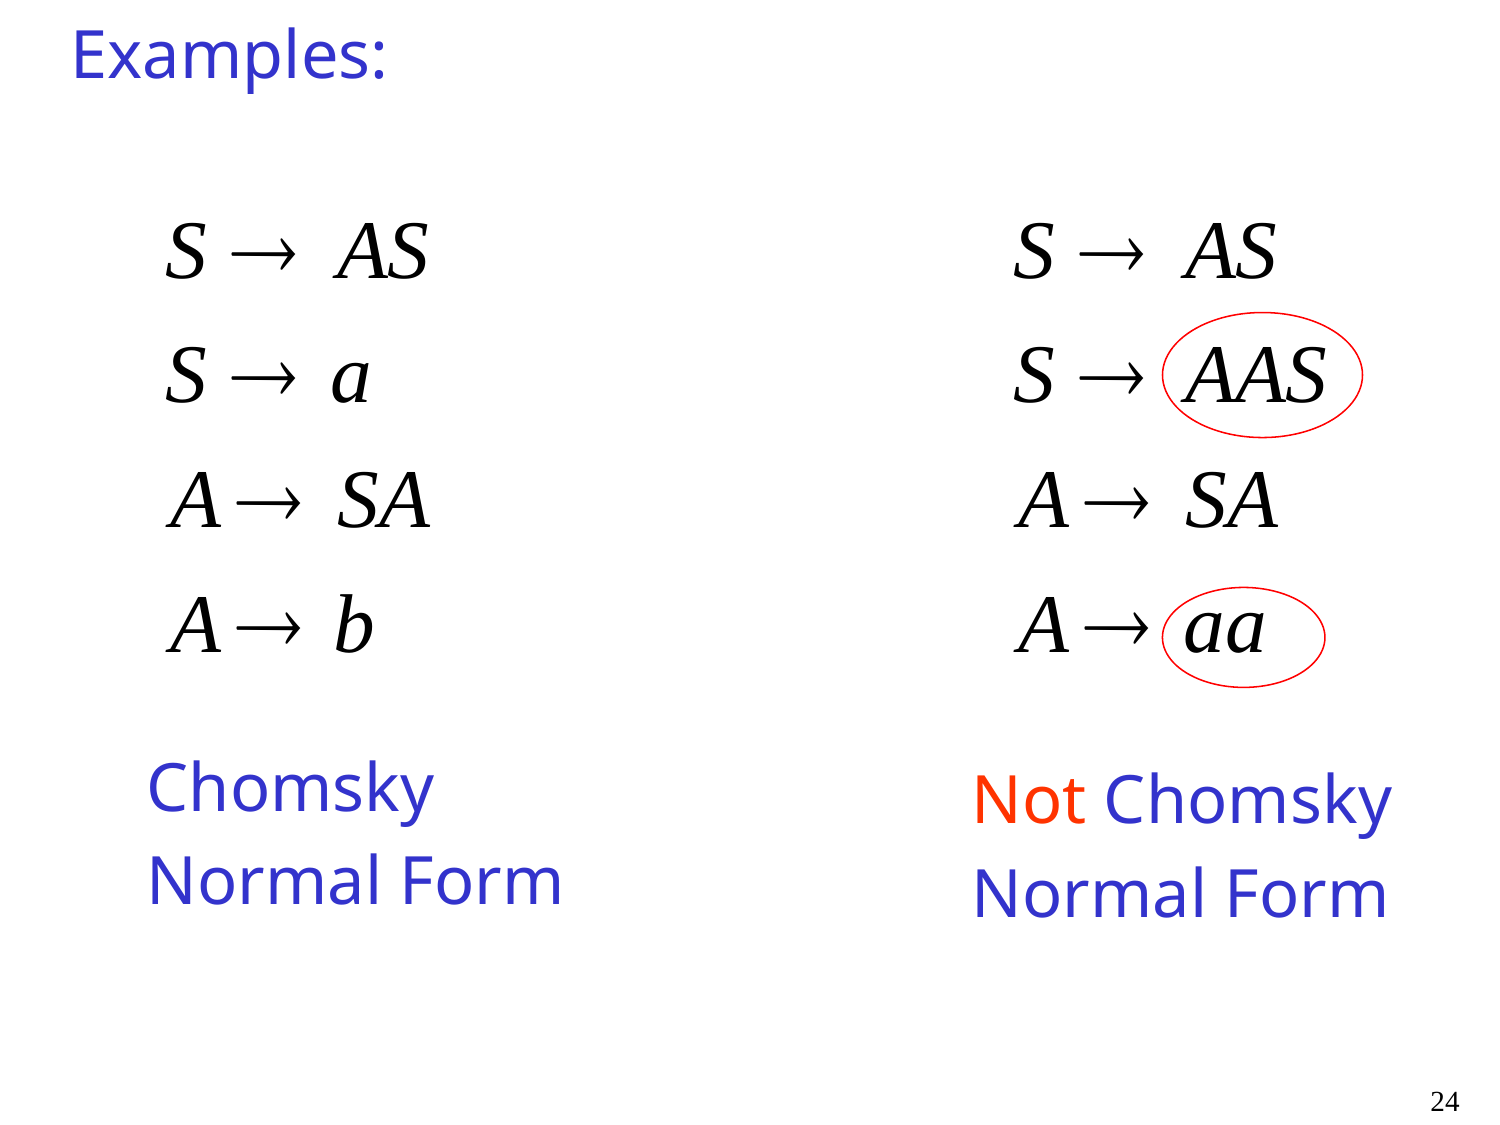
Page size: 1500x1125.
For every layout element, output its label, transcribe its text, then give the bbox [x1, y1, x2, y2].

text_box [1180, 669, 1307, 688]
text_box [161, 214, 439, 661]
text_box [1009, 214, 1337, 661]
text_box Examples: [56, 4, 404, 99]
text_box [1341, 336, 1363, 414]
slide_number 24 [1162, 1074, 1475, 1125]
text_box Chomsky Normal Form [131, 737, 598, 926]
text_box Not Chomsky Normal Form [956, 749, 1423, 938]
